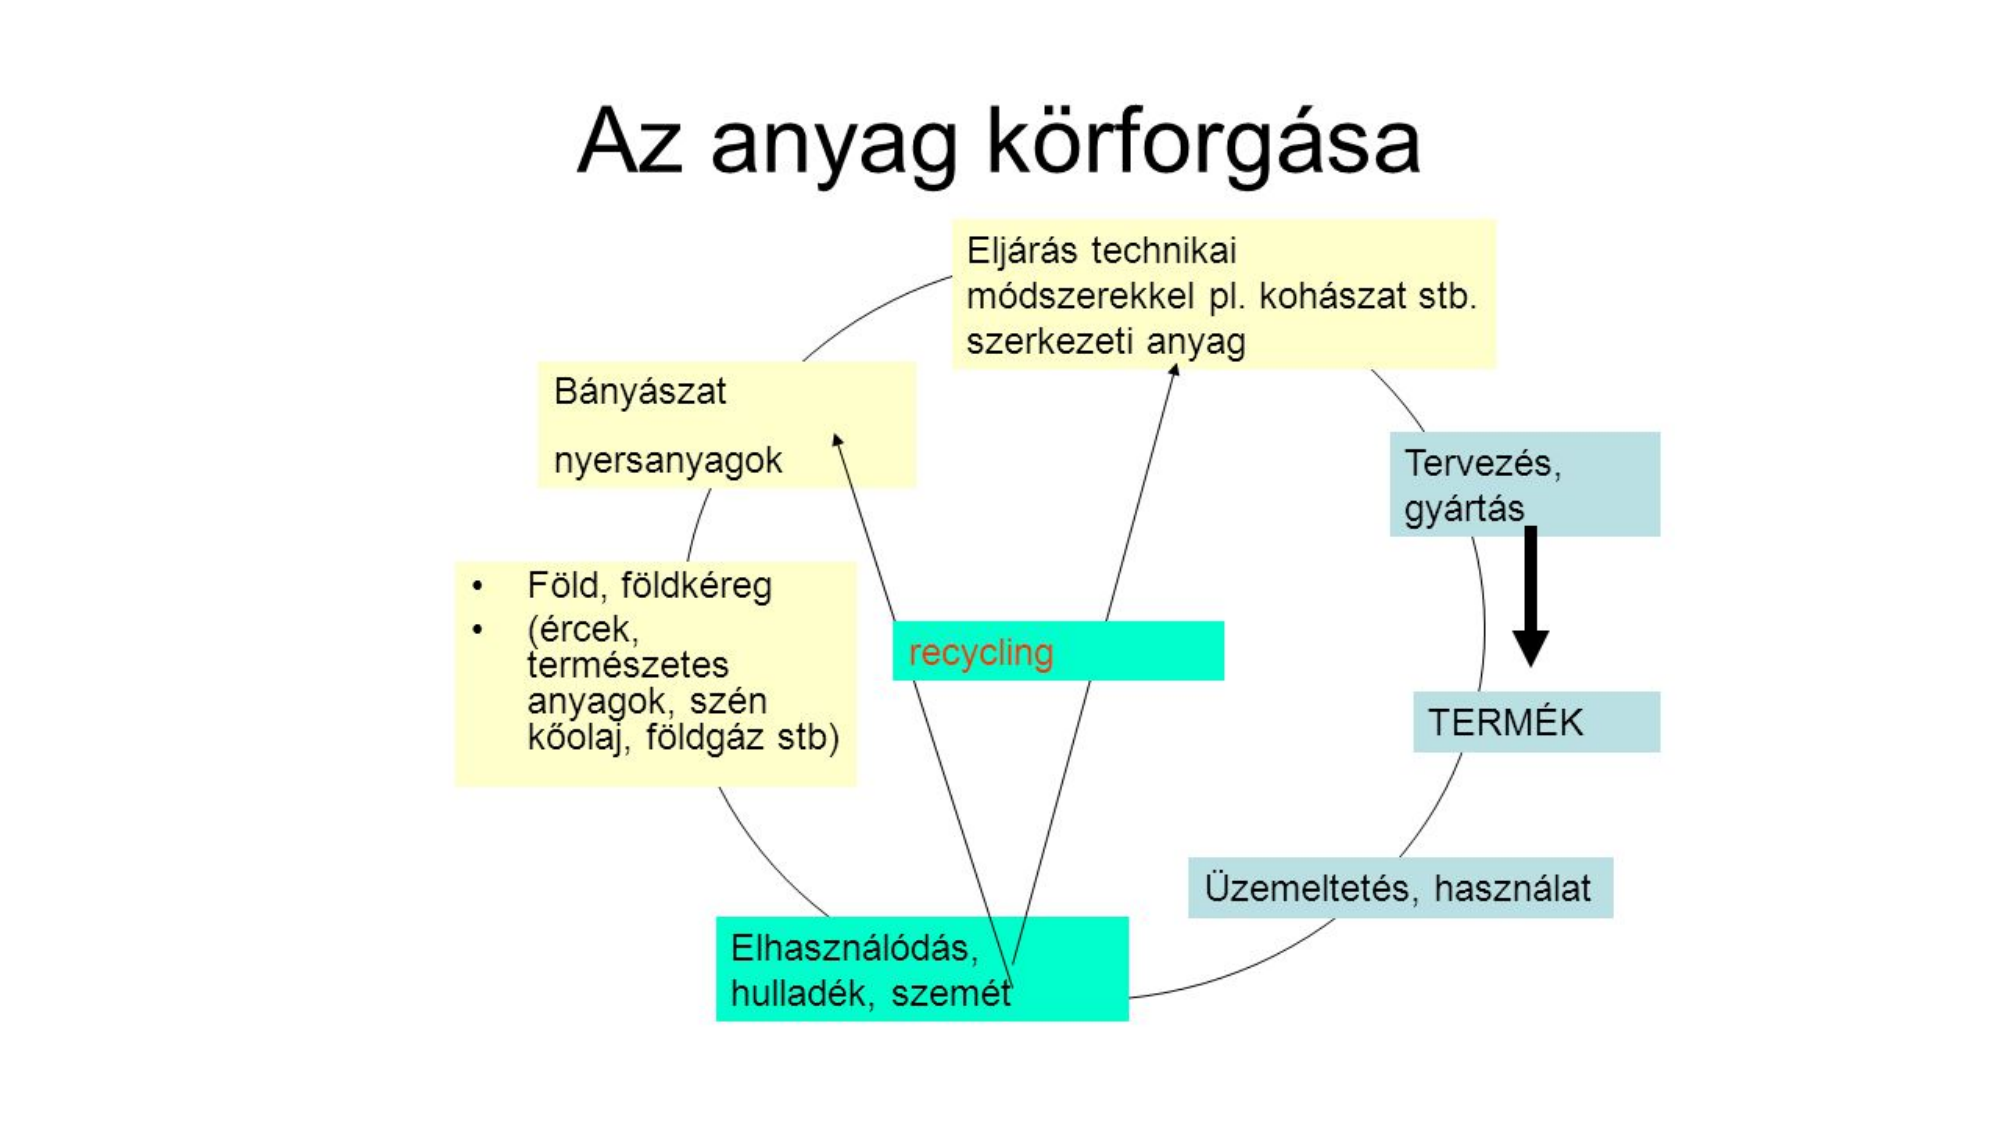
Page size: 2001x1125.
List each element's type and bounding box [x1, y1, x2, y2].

picture [249, 0, 1750, 1125]
